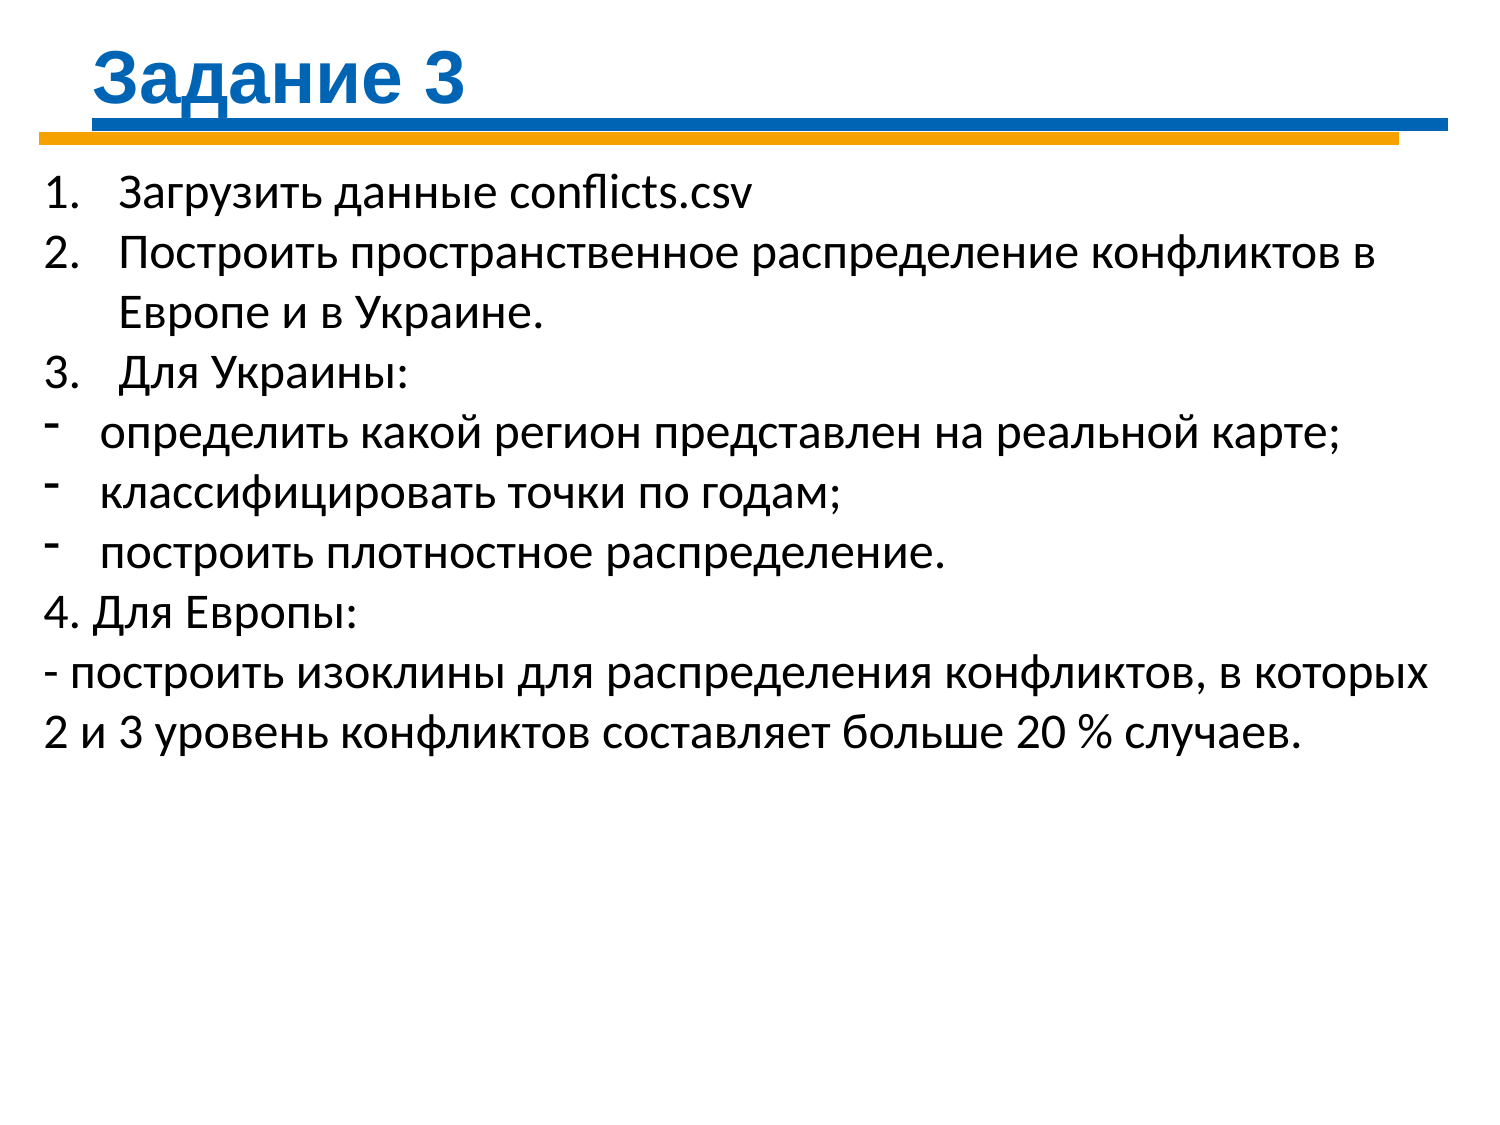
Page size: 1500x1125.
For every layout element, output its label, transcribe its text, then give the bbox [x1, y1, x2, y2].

text_box Задание 3 [80, 22, 1476, 125]
text_box Загрузить данные conflicts.csv Построить пространственное распределение конфликтов в Европе и в Украине. Для Украины: определить какой регион представлен на реальной карте; классифицировать точки по годам; построить плотностное распределение. 4. Для Европы: - построить изоклины для распределения конфликтов, в которых 2 и 3 уровень конфликтов составляет больше 20 % случаев. [28, 151, 1448, 766]
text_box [39, 124, 1448, 139]
